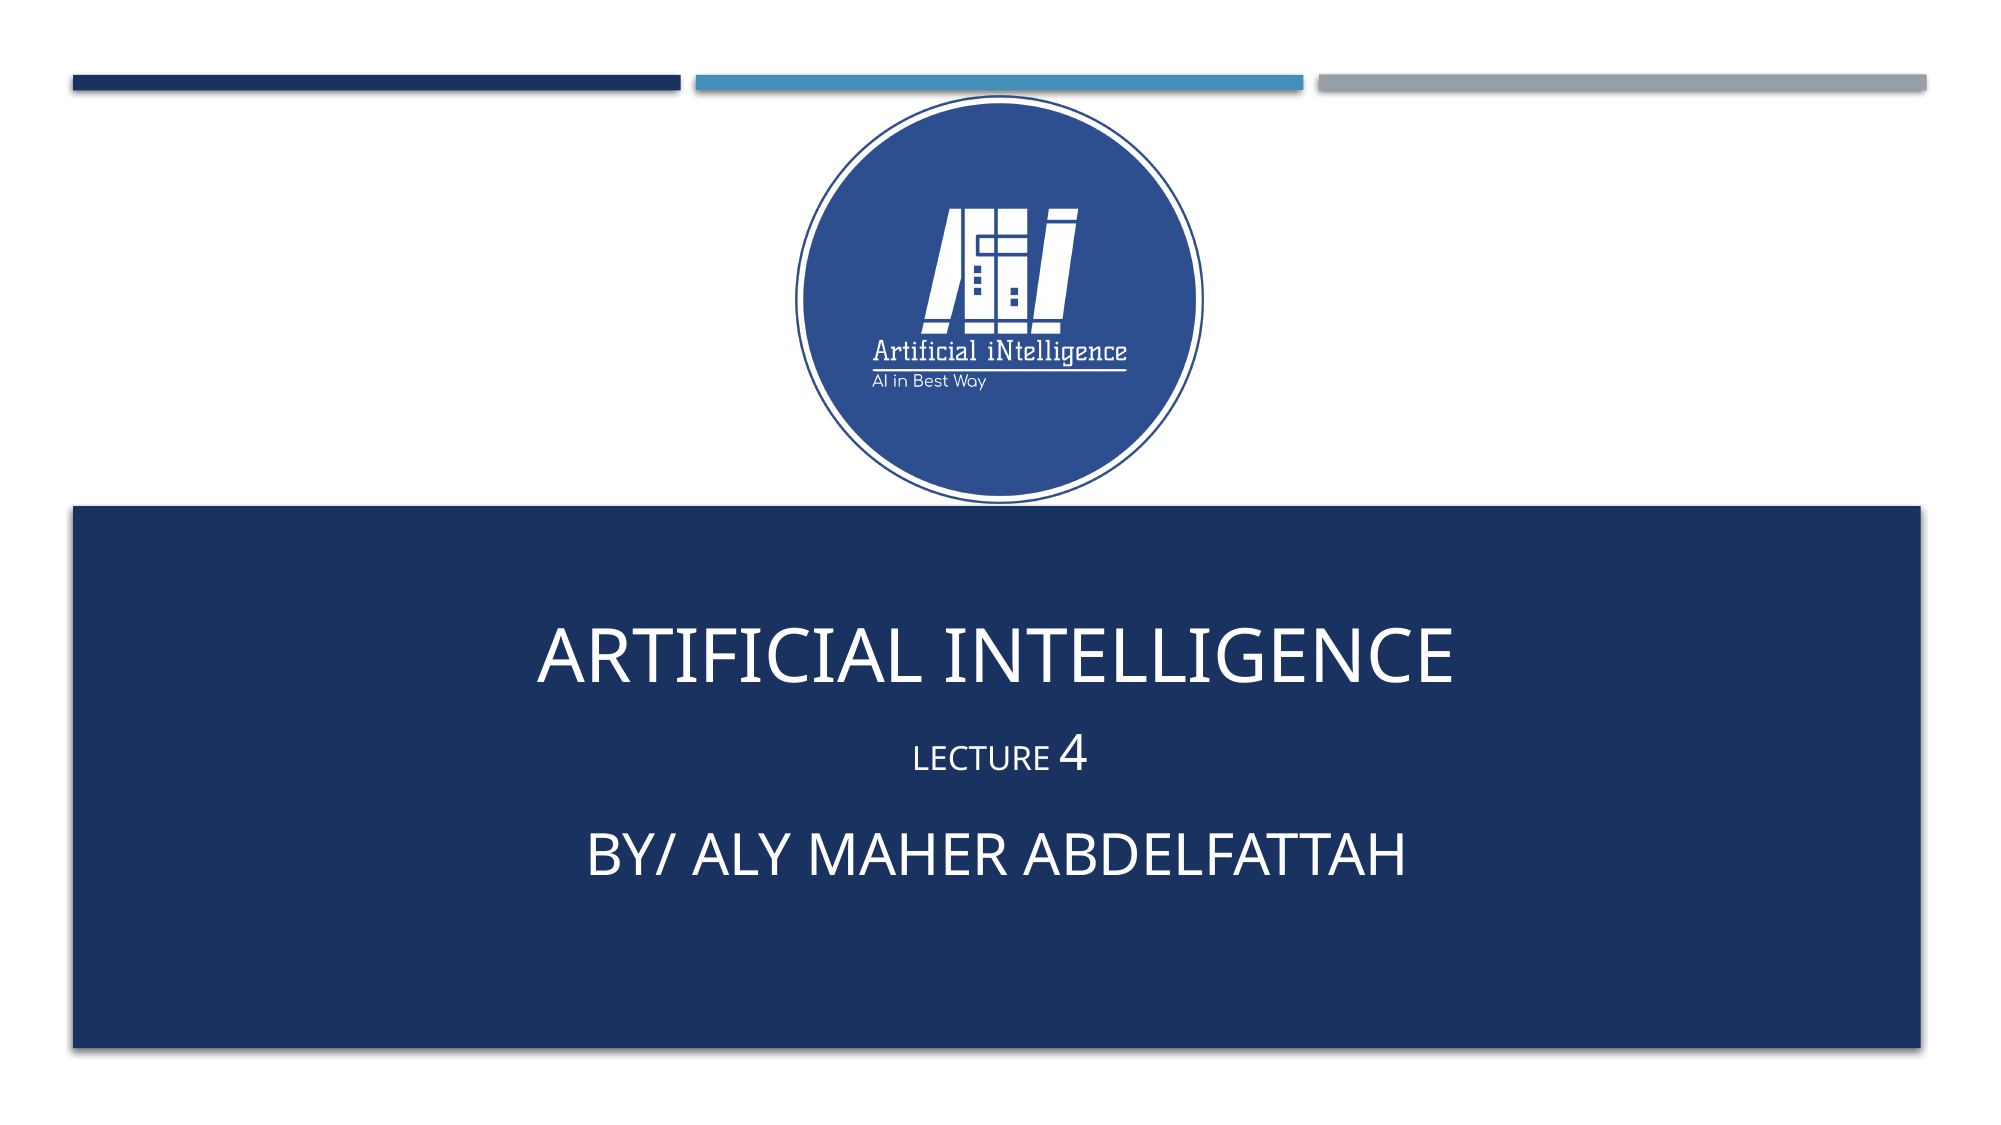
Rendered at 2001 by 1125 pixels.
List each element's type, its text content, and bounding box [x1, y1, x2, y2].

text_box By/ aly maher abdelfattah [441, 728, 1553, 895]
picture [795, 94, 1205, 504]
title Artificial Intelligence [95, 463, 1899, 706]
subtitle Lecture 4 [98, 713, 1902, 811]
